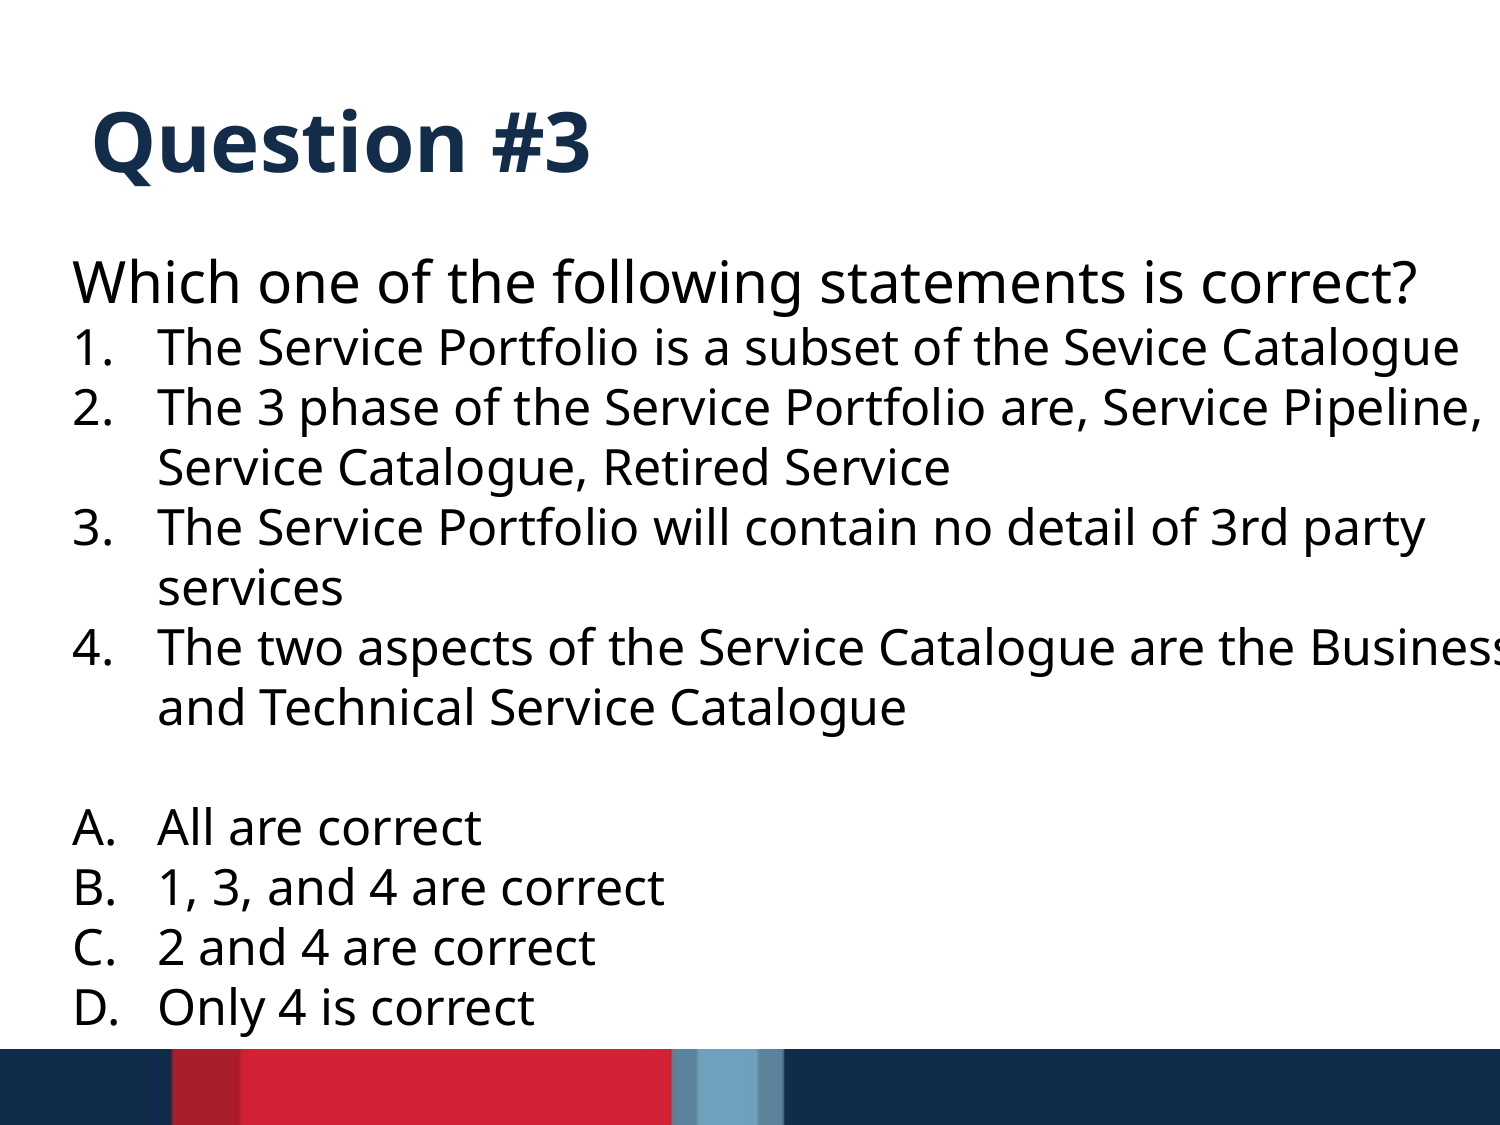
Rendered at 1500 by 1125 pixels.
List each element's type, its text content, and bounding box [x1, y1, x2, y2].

text_box Which one of the following statements is correct? The Service Portfolio is a subset of the Sevice Catalogue The 3 phase of the Service Portfolio are, Service Pipeline, Service Catalogue, Retired Service The Service Portfolio will contain no detail of 3rd party services The two aspects of the Service Catalogue are the Business and Technical Service Catalogue All are correct 1, 3, and 4 are correct 2 and 4 are correct Only 4 is correct [58, 237, 1500, 1043]
picture [0, 1049, 1500, 1125]
title Question #3 [75, 45, 1425, 233]
